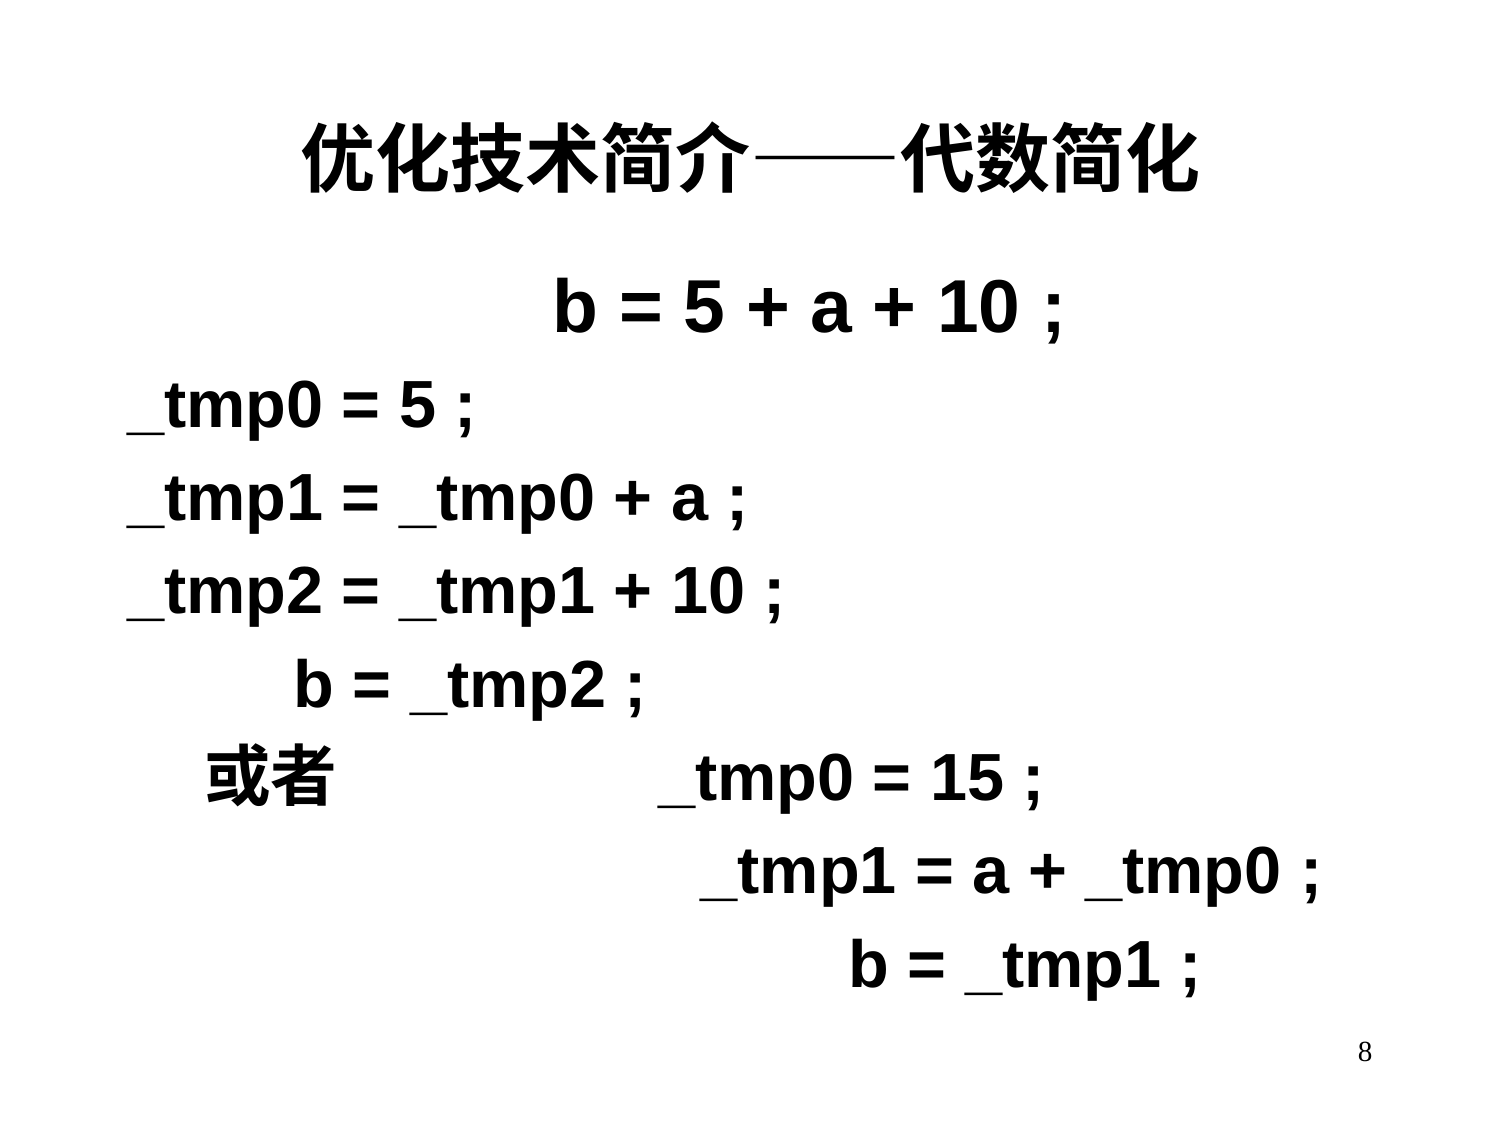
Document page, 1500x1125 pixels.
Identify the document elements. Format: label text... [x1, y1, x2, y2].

slide_number 8 [1074, 1024, 1388, 1101]
title 优化技术简介——代数简化 [112, 99, 1388, 213]
list b = 5 + a + 10 ; _tmp0 = 5 ; _tmp1 = _tmp0 + a ; _tmp2 = _tmp1 + 10 ; b = _tmp2 ; 或者 _tmp0 = 15 ; _tmp1 = a + _tmp0 ; b = _tmp1 ; [112, 249, 1388, 1051]
